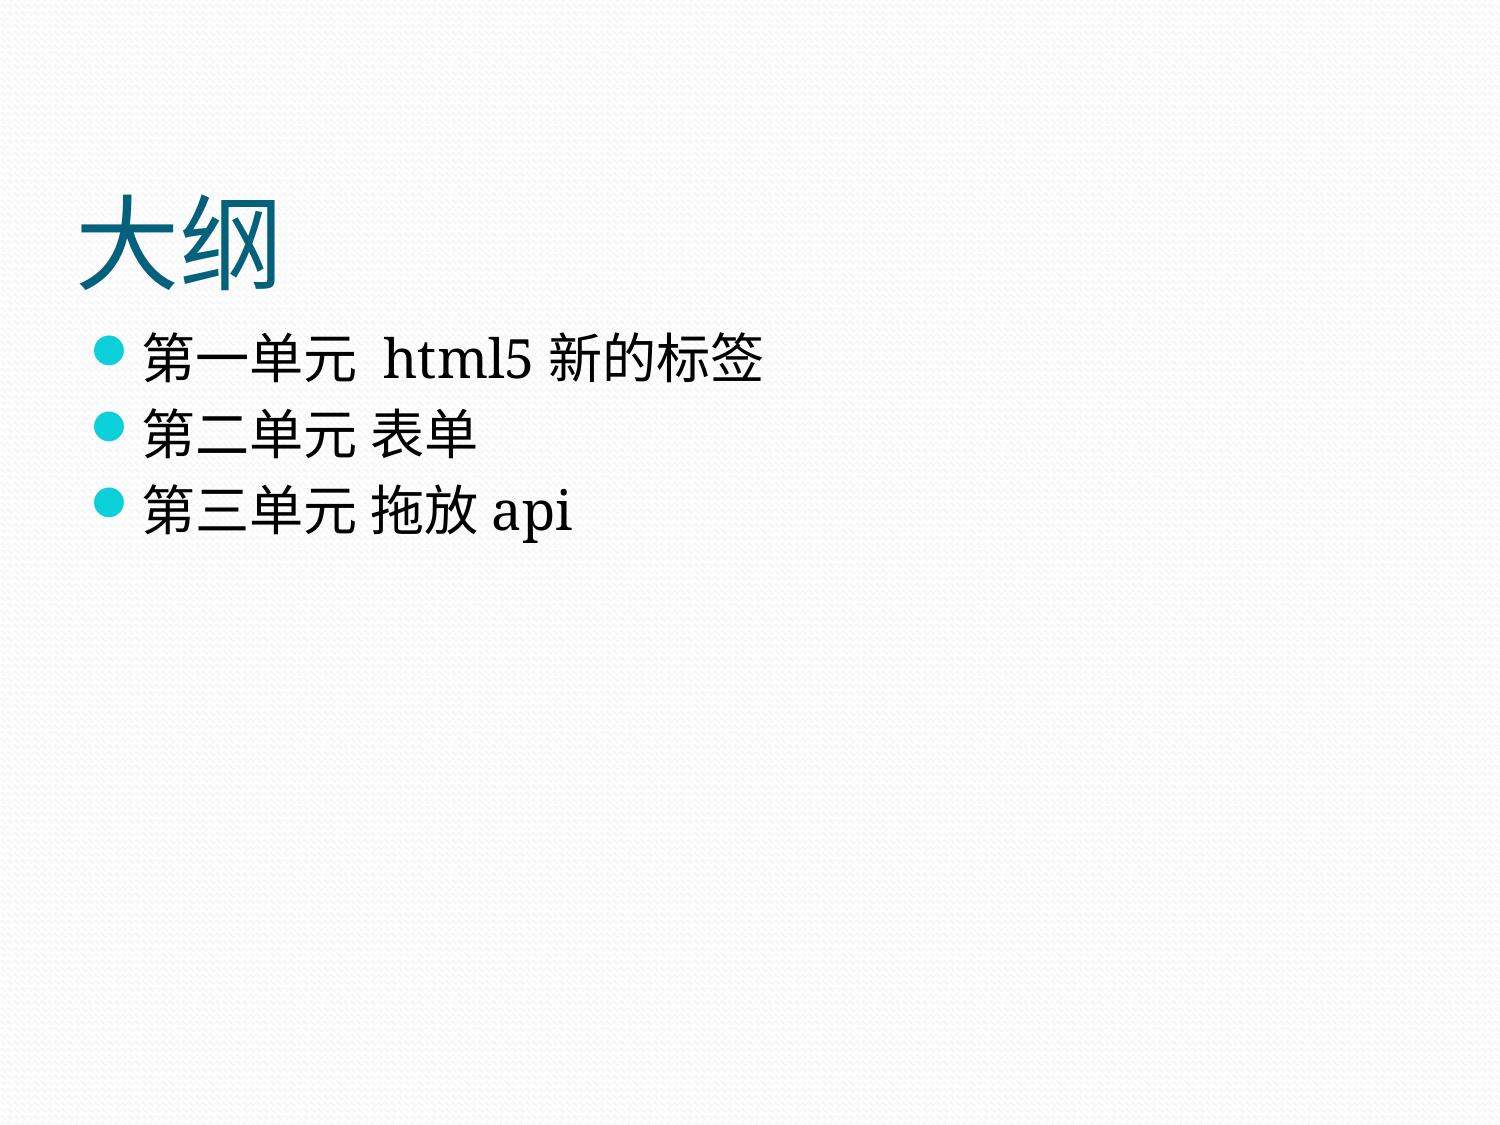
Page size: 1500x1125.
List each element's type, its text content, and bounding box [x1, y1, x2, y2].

list 第一单元 html5新的标签 第二单元 表单 第三单元 拖放api [75, 317, 1425, 1038]
title 大纲 [75, 115, 1425, 303]
